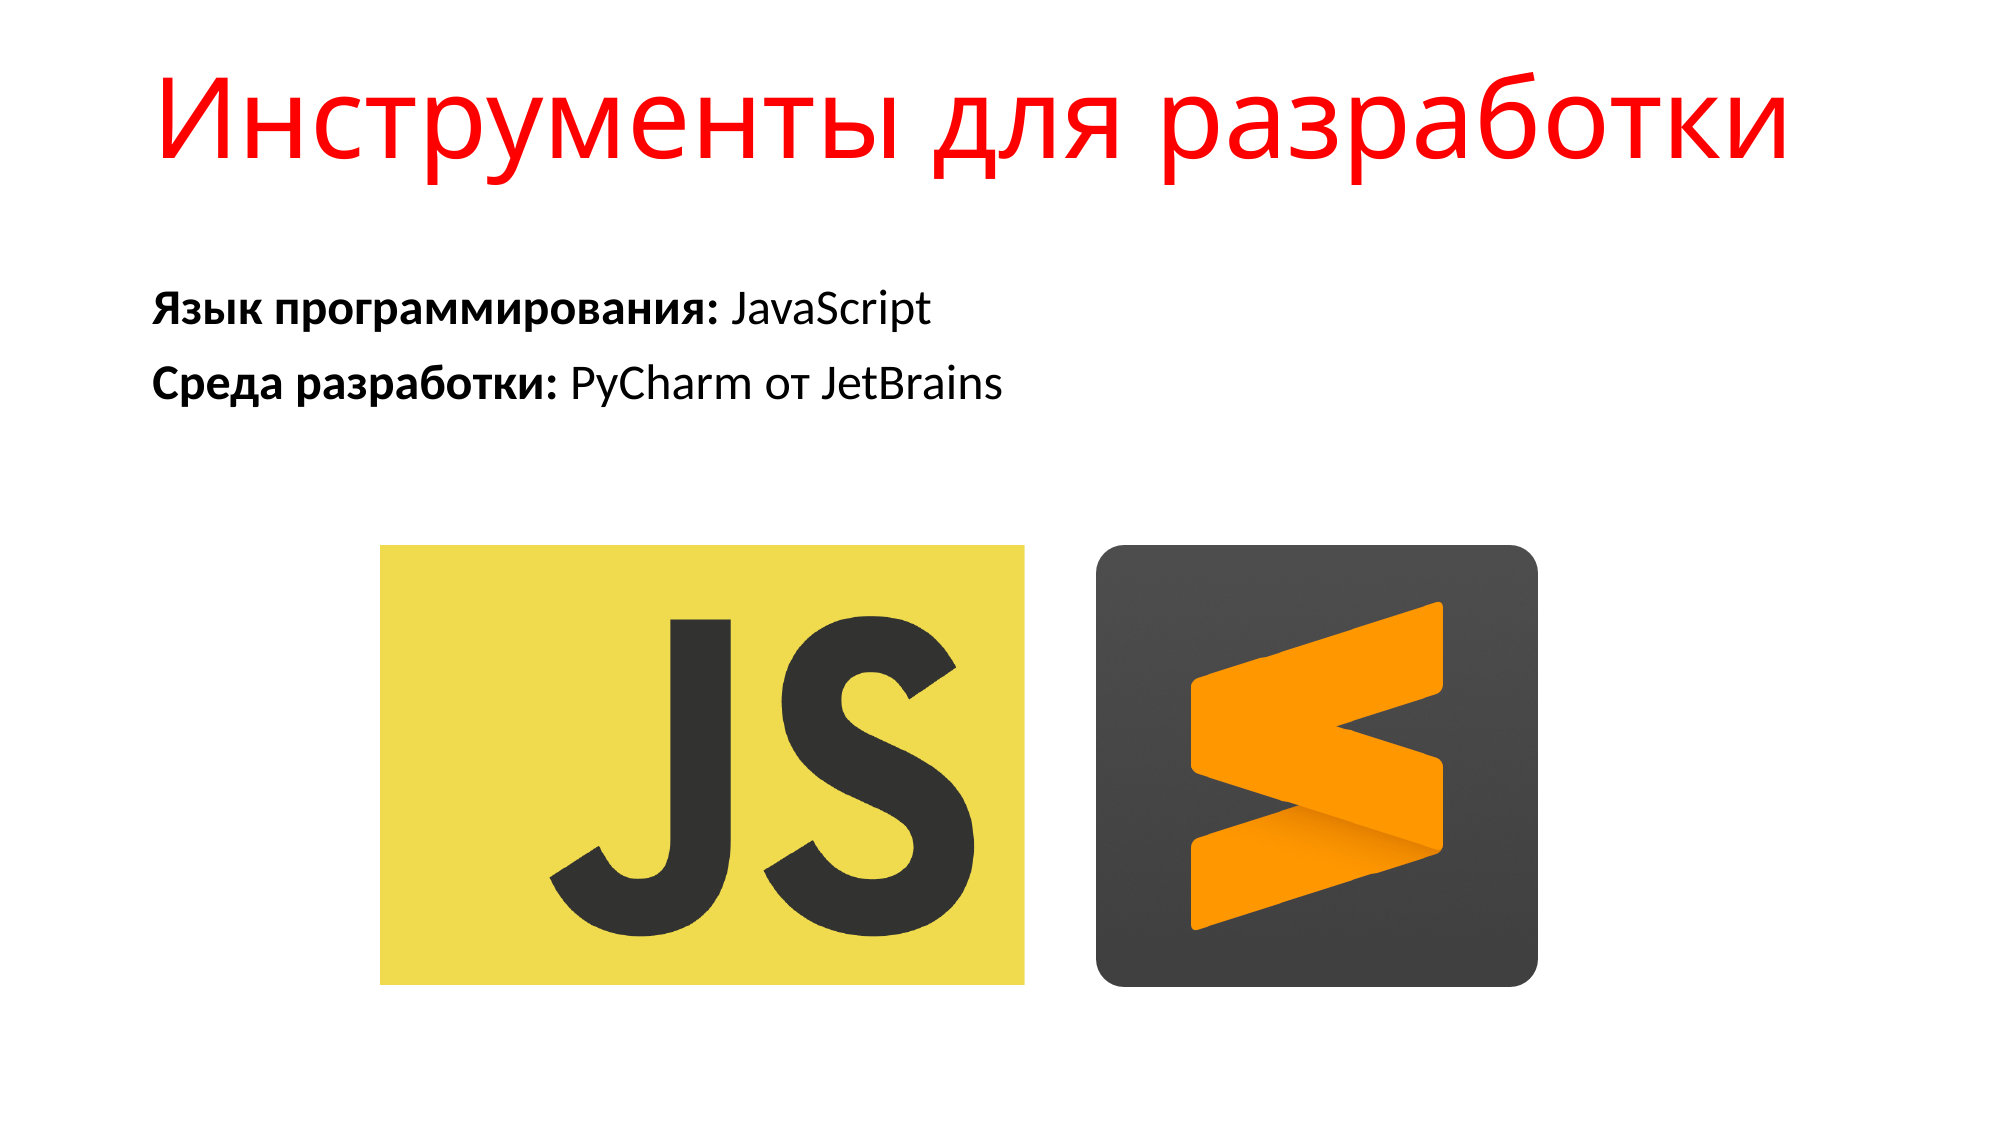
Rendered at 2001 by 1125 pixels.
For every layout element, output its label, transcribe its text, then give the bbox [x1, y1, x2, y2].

picture [379, 545, 1025, 985]
picture [1064, 513, 1569, 1018]
title Инструменты для разработки [137, 0, 1863, 191]
list Язык программирования: JavaScript Среда разработки: PyCharm от JetBrains [137, 273, 1863, 520]
